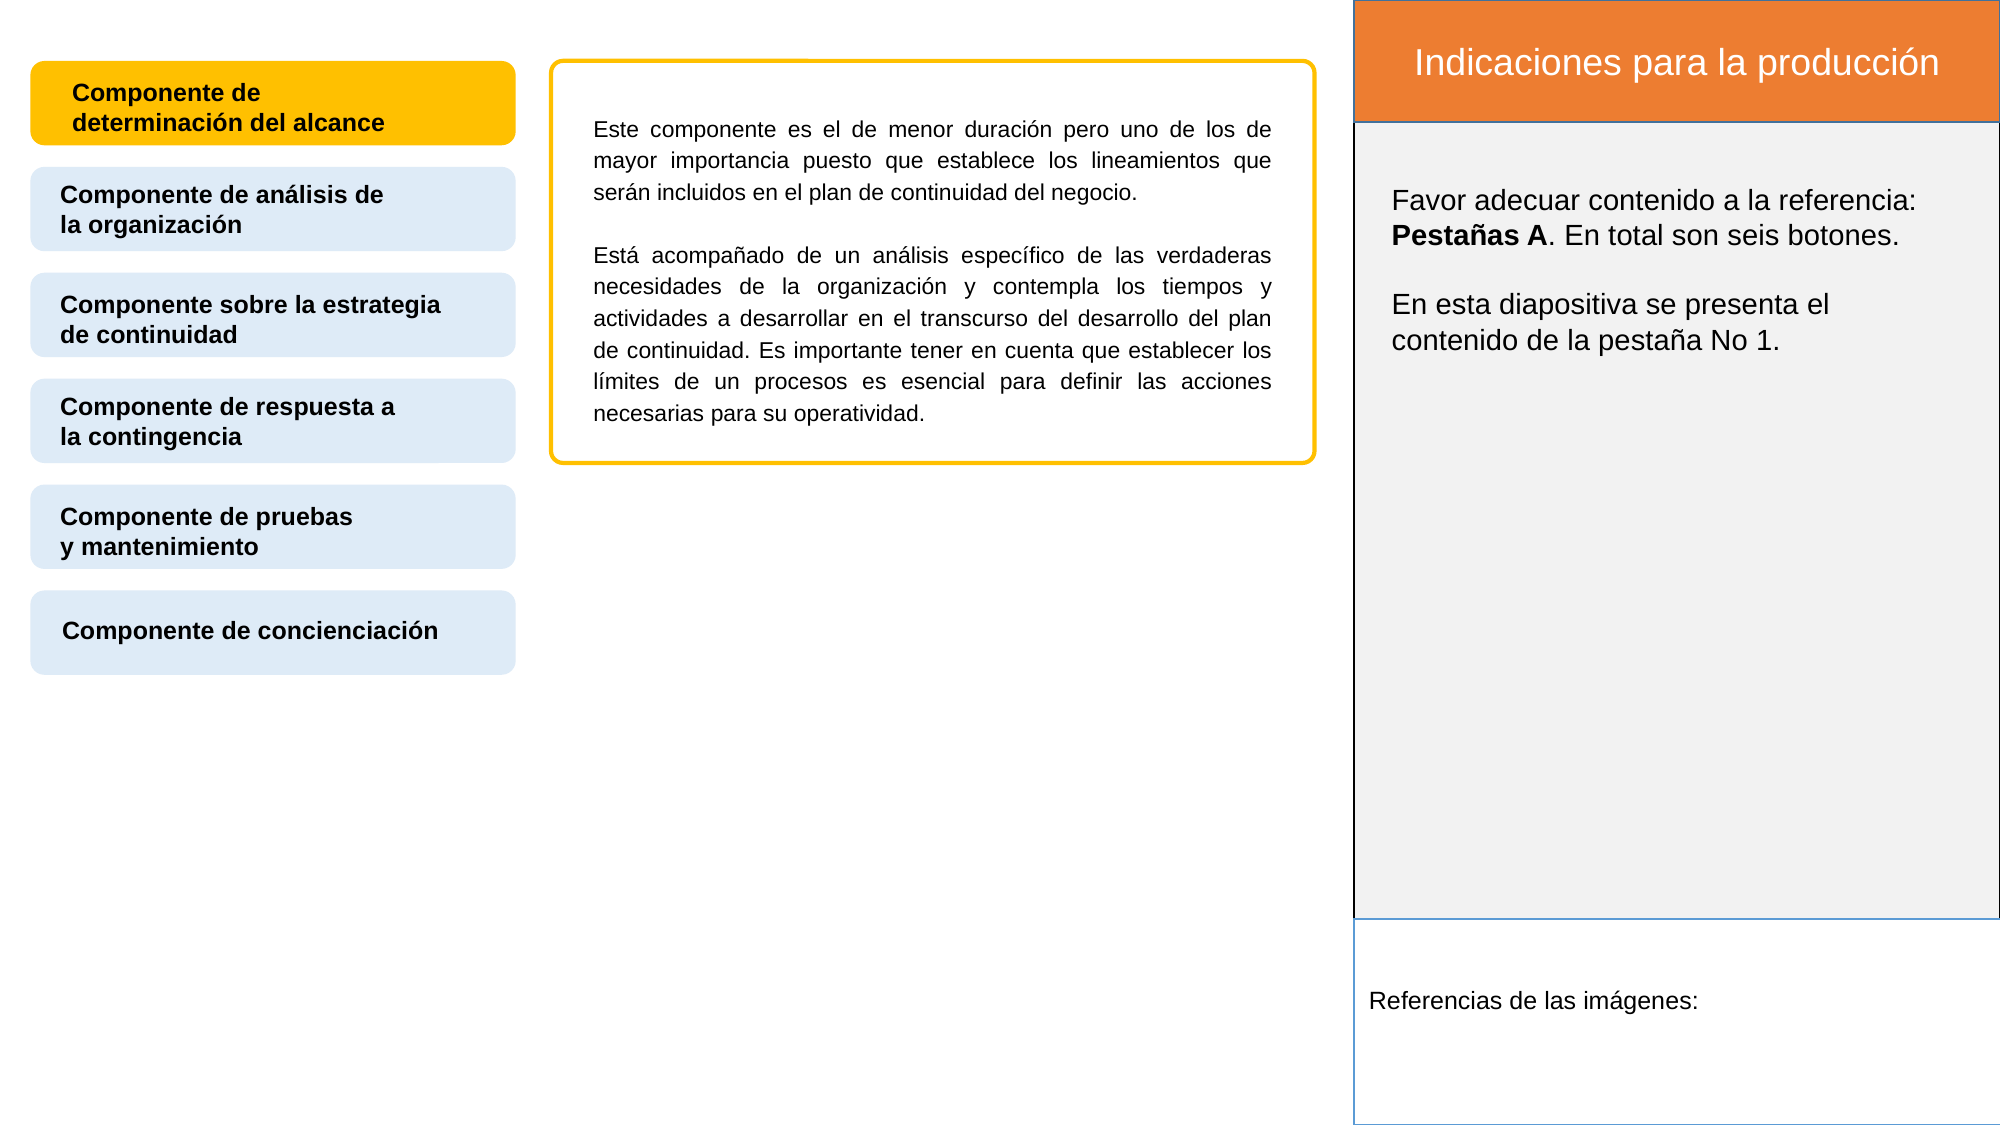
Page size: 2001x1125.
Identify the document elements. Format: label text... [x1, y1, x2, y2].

text_box Referencias de las imágenes: [1353, 918, 2000, 1125]
text_box [28, 376, 518, 466]
text_box [28, 164, 518, 254]
text_box Componente de determinación del alcance [57, 69, 437, 145]
text_box [28, 270, 518, 360]
text_box [548, 58, 1317, 466]
text_box Componente sobre la estrategia de continuidad [45, 281, 469, 356]
text_box [1353, 122, 2000, 918]
text_box [28, 58, 518, 148]
text_box Componente de concienciación [47, 607, 455, 653]
text_box Favor adecuar contenido a la referencia: Pestañas A. En total son seis botones. En esta diapositiva se presenta el contenido de la pestaña No 1. [1376, 173, 1978, 669]
text_box Componente de análisis de la organización [45, 171, 405, 246]
text_box Componente de respuesta a la contingencia [45, 382, 412, 458]
text_box Indicaciones para la producción [1353, 0, 2000, 122]
text_box [28, 482, 518, 572]
text_box Este componente es el de menor duración pero uno de los de mayor importancia puesto que establece los lineamientos que serán incluidos en el plan de continuidad del negocio. Está acompañado de un análisis específico de las verdaderas necesidades de la organización y contempla los tiempos y actividades a desarrollar en el transcurso del desarrollo del plan de continuidad. Es importante tener en cuenta que establecer los límites de un procesos es esencial para definir las acciones necesarias para su operatividad. [578, 103, 1287, 434]
text_box Componente de pruebas y mantenimiento [45, 493, 380, 568]
text_box [28, 588, 518, 677]
